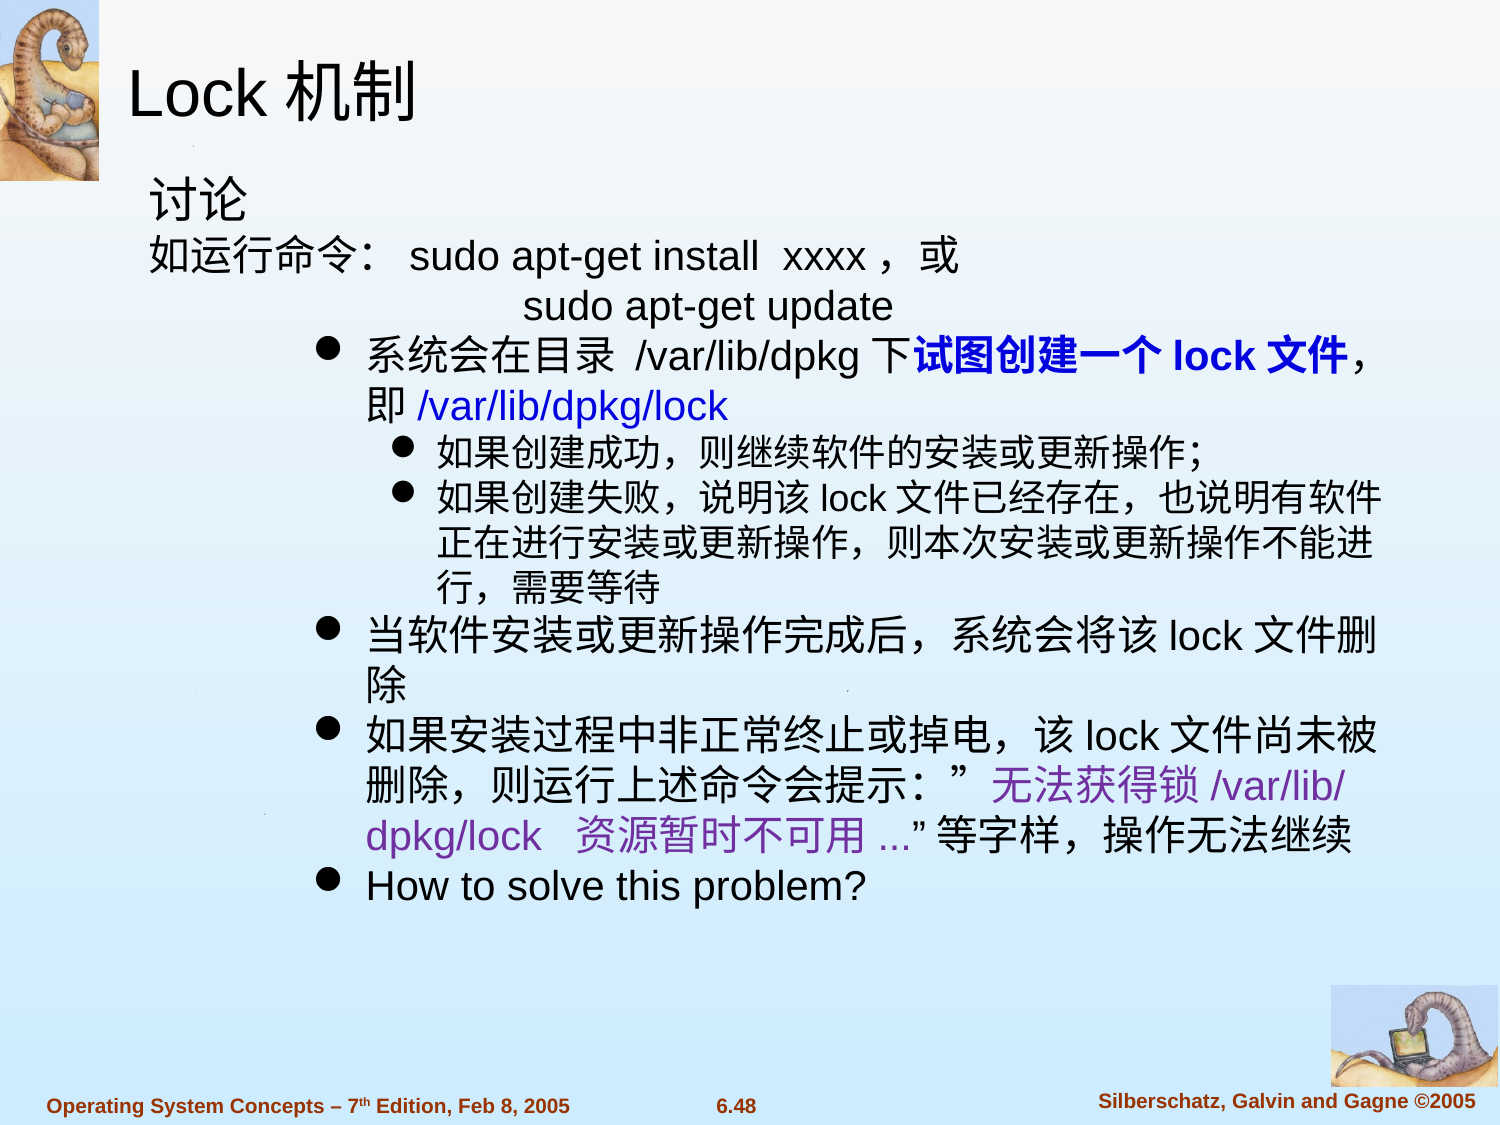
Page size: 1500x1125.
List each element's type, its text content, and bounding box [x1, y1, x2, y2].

picture [0, 0, 99, 181]
list 讨论 如运行命令：sudo apt-get install xxxx，或 sudo apt-get update 系统会在目录 /var/lib/dpkg下试图创建一个lock文件，即/var/lib/dpkg/lock 如果创建成功，则继续软件的安装或更新操作； 如果创建失败，说明该lock文件已经存在，也说明有软件正在进行安装或更新操作，则本次安装或更新操作不能进行，需要等待 当软件安装或更新操作完成后，系统会将该lock文件删除 如果安装过程中非正常终止或掉电，该lock文件尚未被删除，则运行上述命令会提示：”无法获得锁/var/lib/dpkg/lock 资源暂时不可用...”等字样，操作无法继续 How to solve this problem? [133, 161, 1423, 1034]
title Lock机制 [112, 37, 1438, 138]
picture [1331, 985, 1498, 1087]
